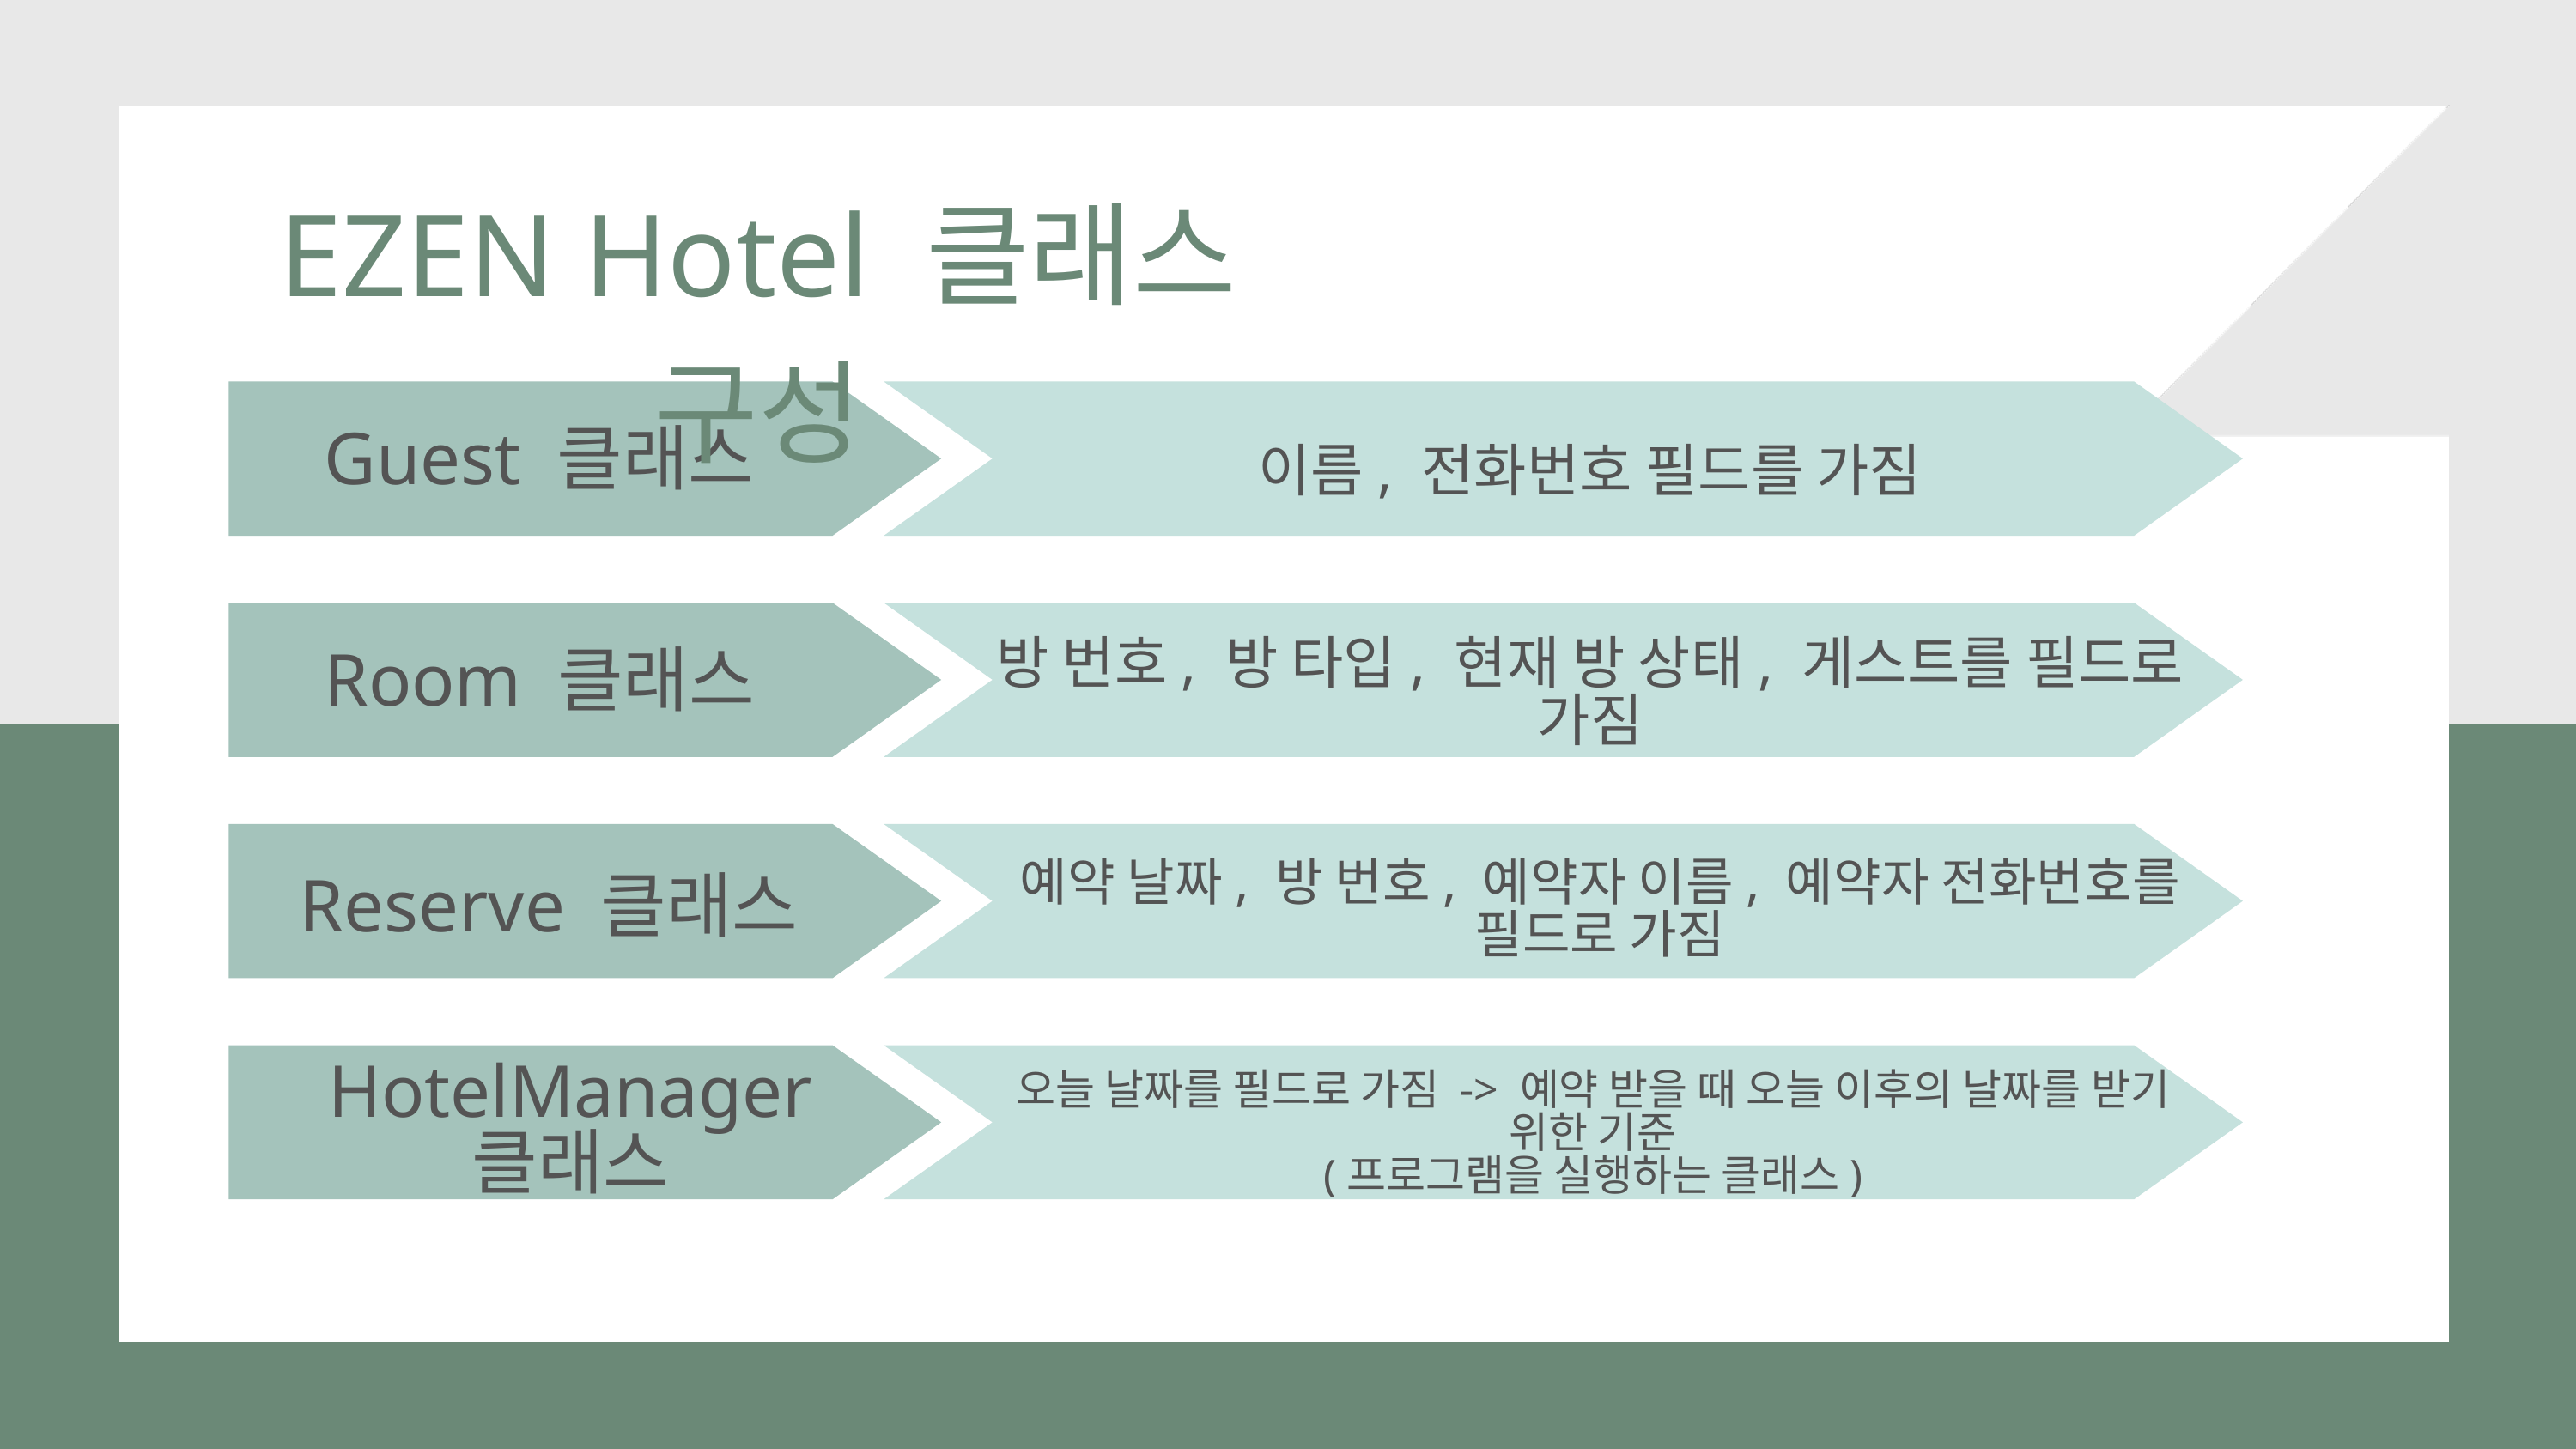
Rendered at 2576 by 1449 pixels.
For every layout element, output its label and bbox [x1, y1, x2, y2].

text_box [883, 823, 2244, 979]
text_box [883, 602, 2244, 757]
text_box [883, 381, 2244, 537]
text_box [228, 1045, 880, 1200]
text_box [213, 602, 881, 757]
text_box [119, 106, 2450, 1343]
text_box [883, 1045, 2244, 1205]
text_box [213, 381, 880, 537]
text_box [222, 823, 881, 979]
text_box [0, 724, 2576, 1449]
